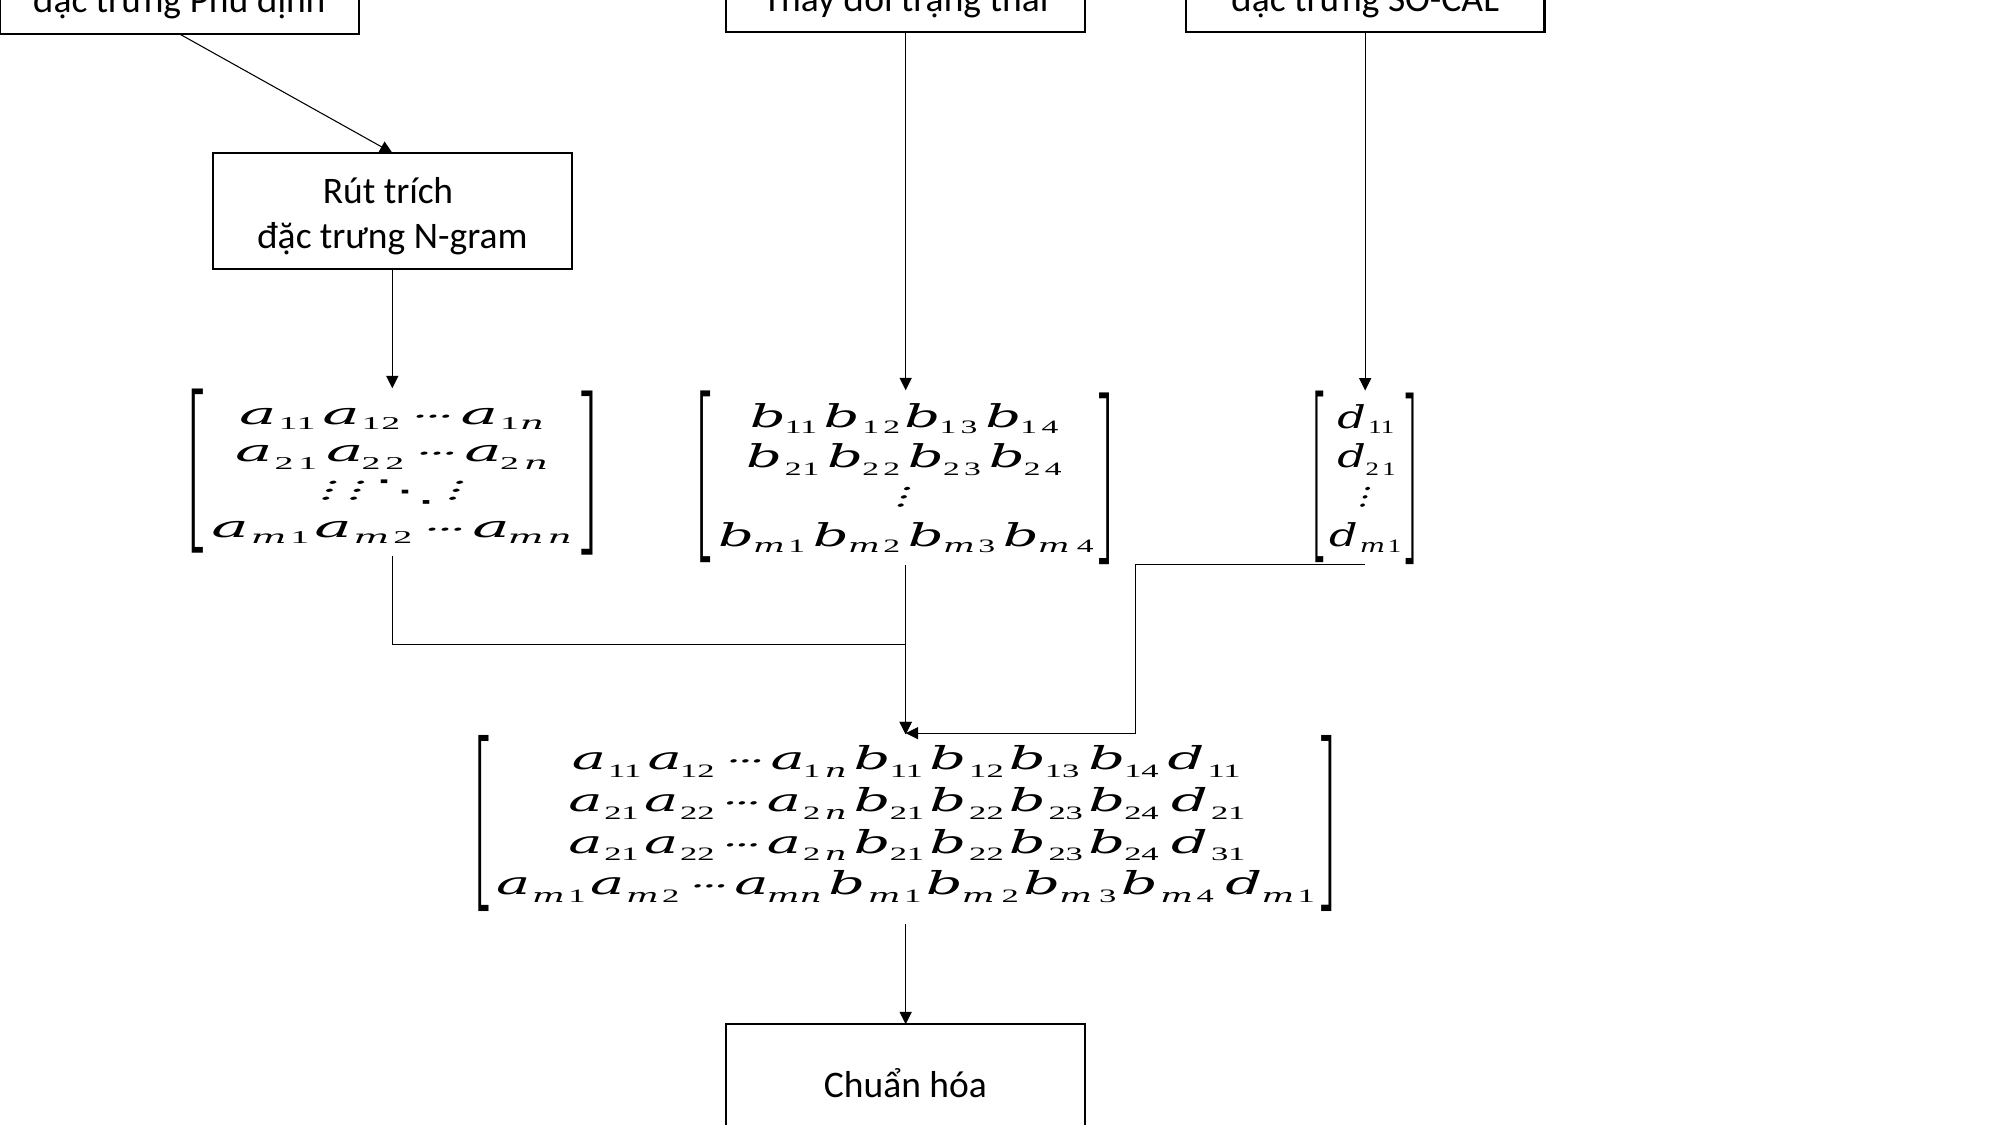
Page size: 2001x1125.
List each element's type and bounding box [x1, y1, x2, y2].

text_box [0, 0, 1545, 1125]
